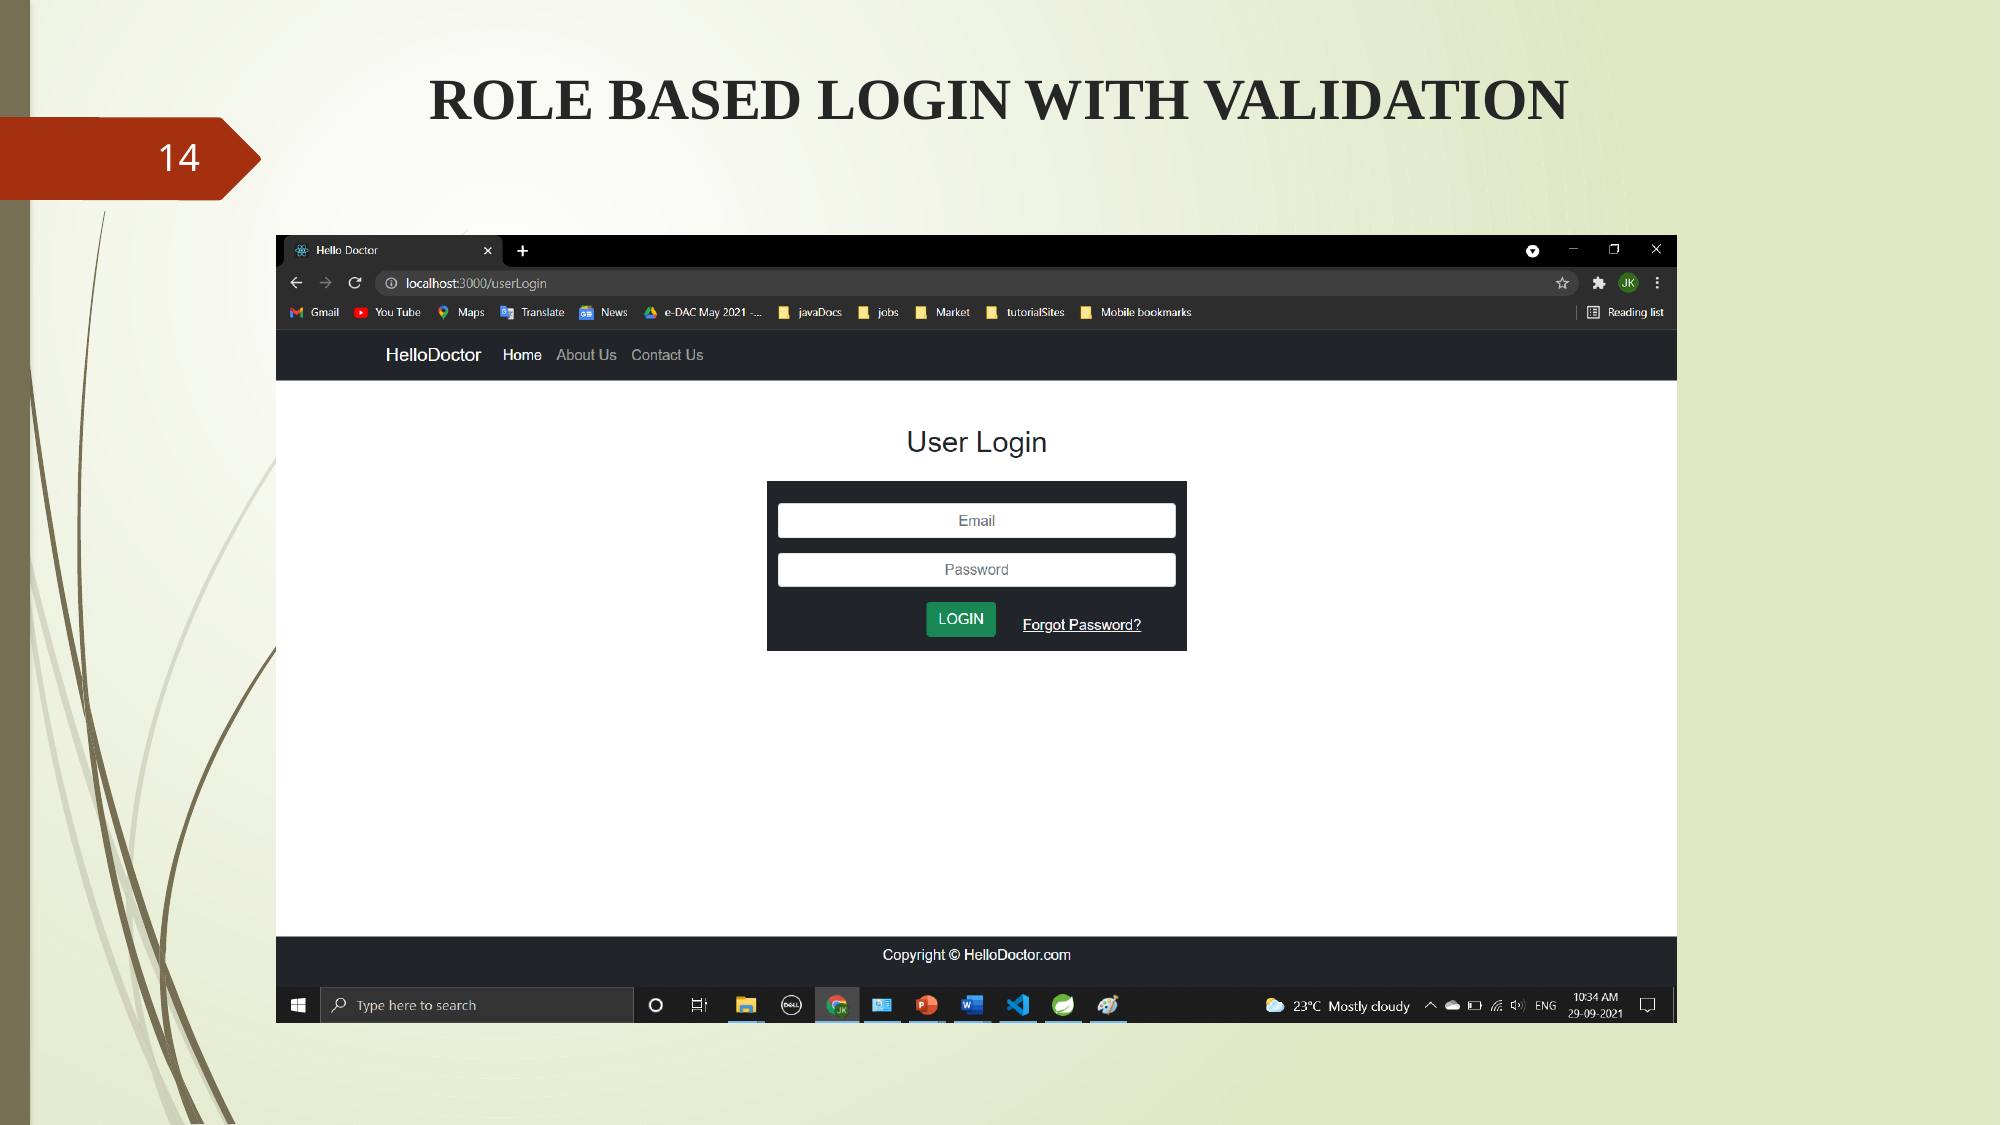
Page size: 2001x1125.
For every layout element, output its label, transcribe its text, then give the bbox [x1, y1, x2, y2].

title ROLE BASED LOGIN WITH VALIDATION [269, 54, 1731, 190]
slide_number 14 [87, 129, 216, 190]
picture [276, 234, 1677, 1023]
